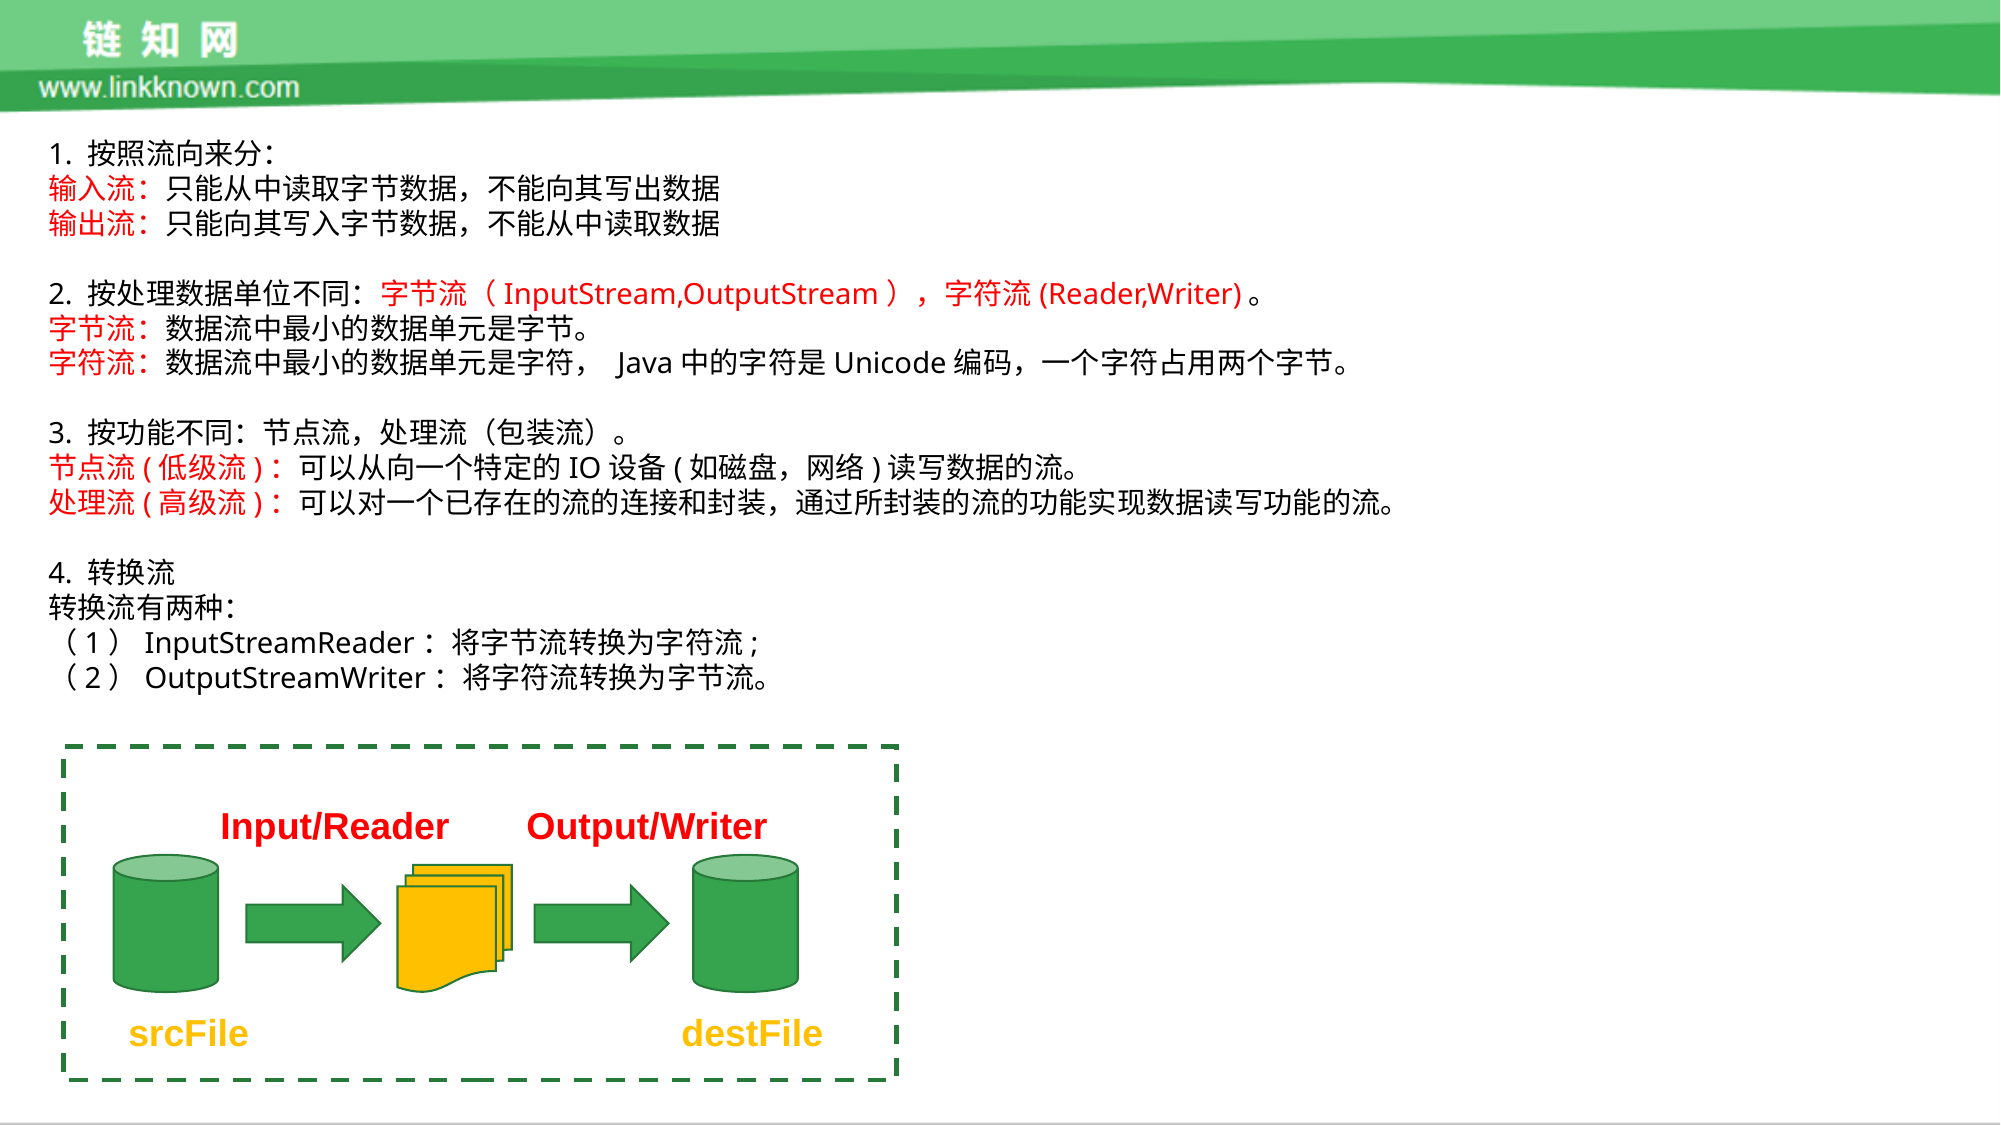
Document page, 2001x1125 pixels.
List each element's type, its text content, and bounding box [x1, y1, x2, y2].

text_box [62, 746, 898, 1081]
text_box Input/Reader [205, 794, 492, 855]
text_box 1. 按照流向来分： 输入流：只能从中读取字节数据，不能向其写出数据 输出流：只能向其写入字节数据，不能从中读取数据 2. 按处理数据单位不同：字节流（InputStream,OutputStream），字符流(Reader,Writer)。 字节流：数据流中最小的数据单元是字节。 字符流：数据流中最小的数据单元是字符， Java中的字符是Unicode编码，一个字符占用两个字节。 3. 按功能不同：节点流，处理流（包装流）。 节点流(低级流)：可以从向一个特定的IO设备(如磁盘，网络)读写数据的流。 处理流(高级流)：可以对一个已存在的流的连接和封装，通过所封装的流的功能实现数据读写功能的流。 4. 转换流 转换流有两种： （1）InputStreamReader：将字节流转换为字符流; （2）OutputStreamWriter：将字符流转换为字节流。 [33, 127, 1421, 702]
text_box [692, 855, 799, 994]
text_box Output/Writer [511, 794, 863, 855]
text_box destFile [666, 1001, 861, 1062]
text_box [245, 883, 382, 964]
picture [0, 0, 2001, 1125]
text_box [112, 853, 220, 994]
text_box [396, 863, 513, 993]
text_box srcFile [113, 1001, 297, 1062]
text_box [533, 883, 671, 964]
